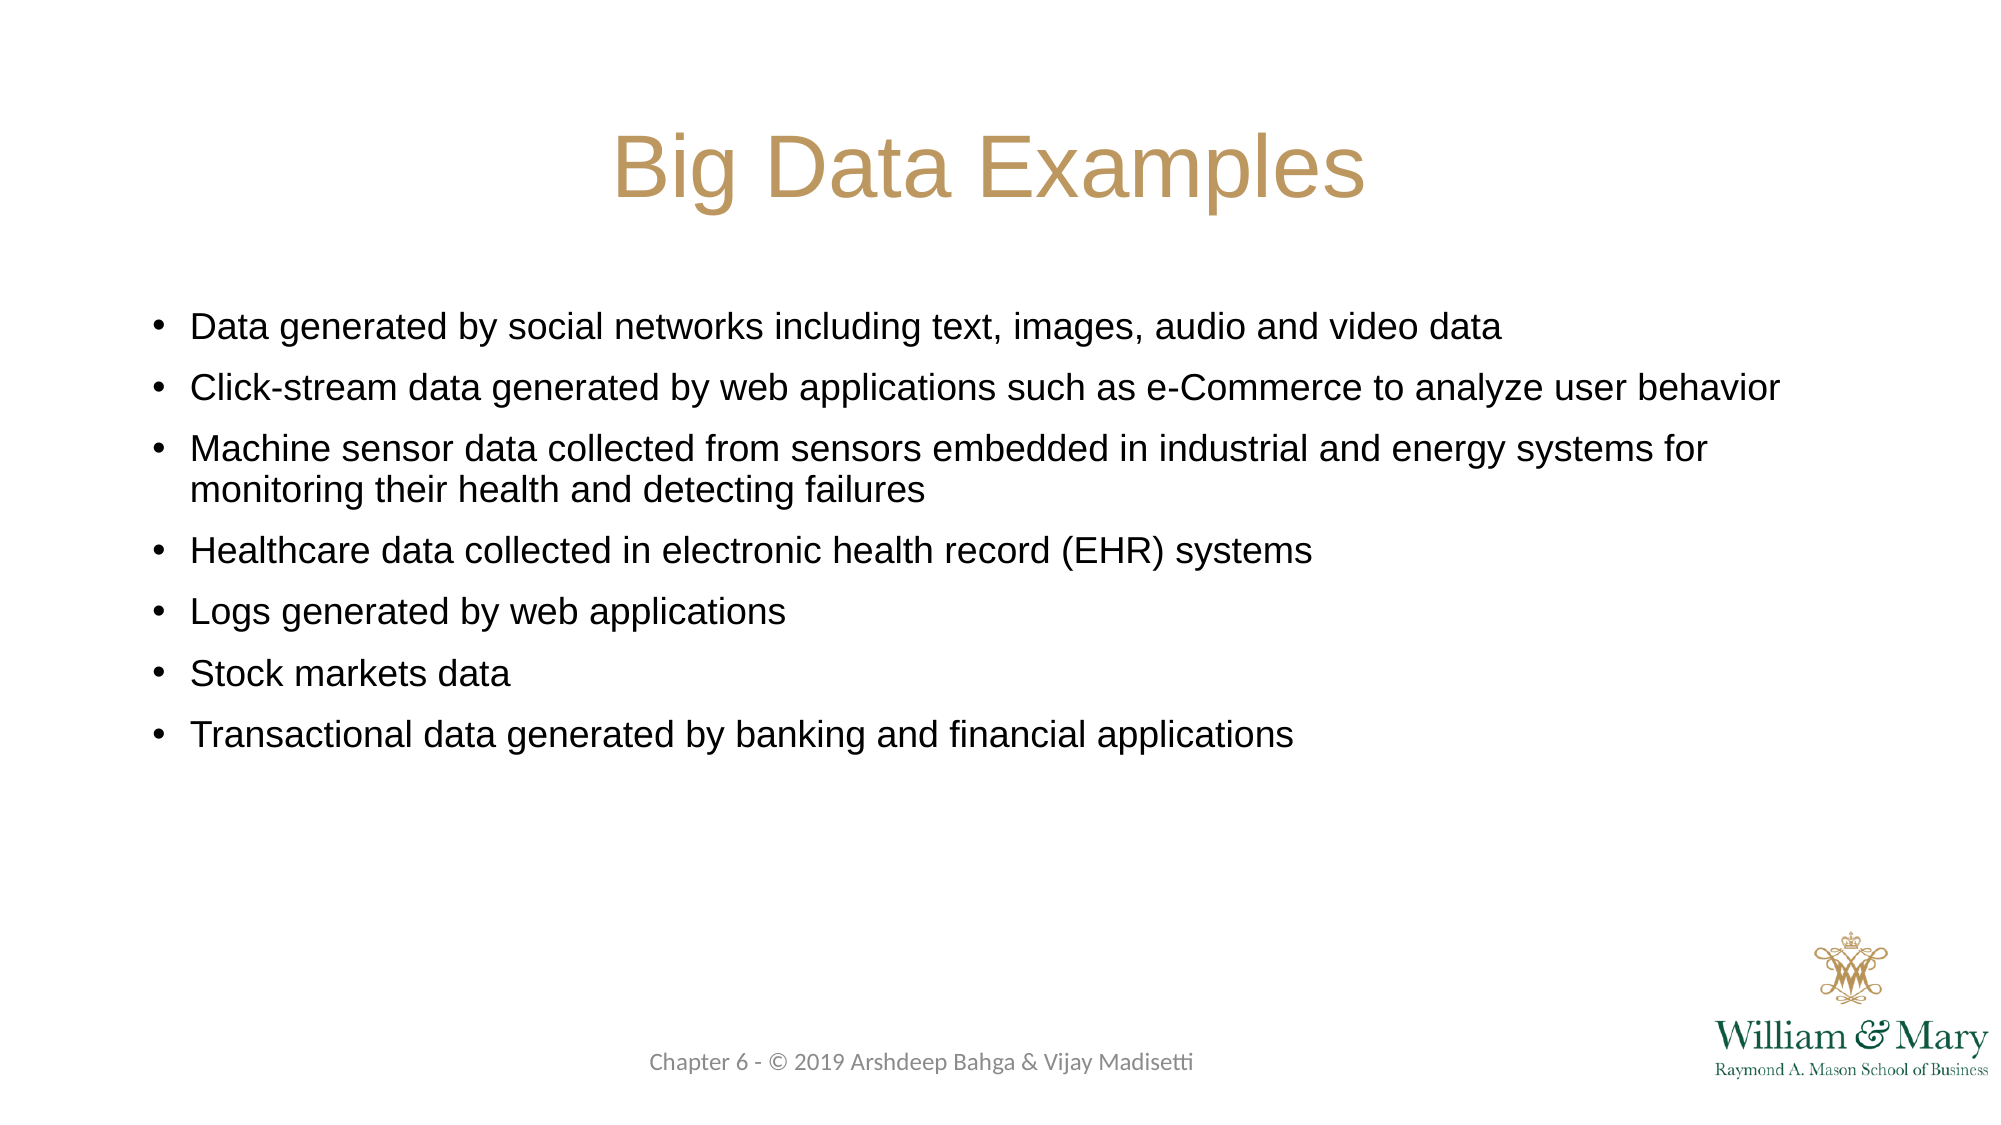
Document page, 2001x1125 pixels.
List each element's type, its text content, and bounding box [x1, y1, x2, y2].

list Data generated by social networks including text, images, audio and video data Click-stream data generated by web applications such as e-Commerce to analyze user behavior Machine sensor data collected from sensors embedded in industrial and energy systems for monitoring their health and detecting failures Healthcare data collected in electronic health record (EHR) systems Logs generated by web applications Stock markets data Transactional data generated by banking and ﬁnancial applications [137, 299, 1863, 1014]
text_box Chapter 6 - © 2019 Arshdeep Bahga & Vijay Madisetti [349, 1038, 1496, 1125]
picture [1690, 902, 2000, 1108]
text_box Big Data Examples [147, 101, 1831, 224]
